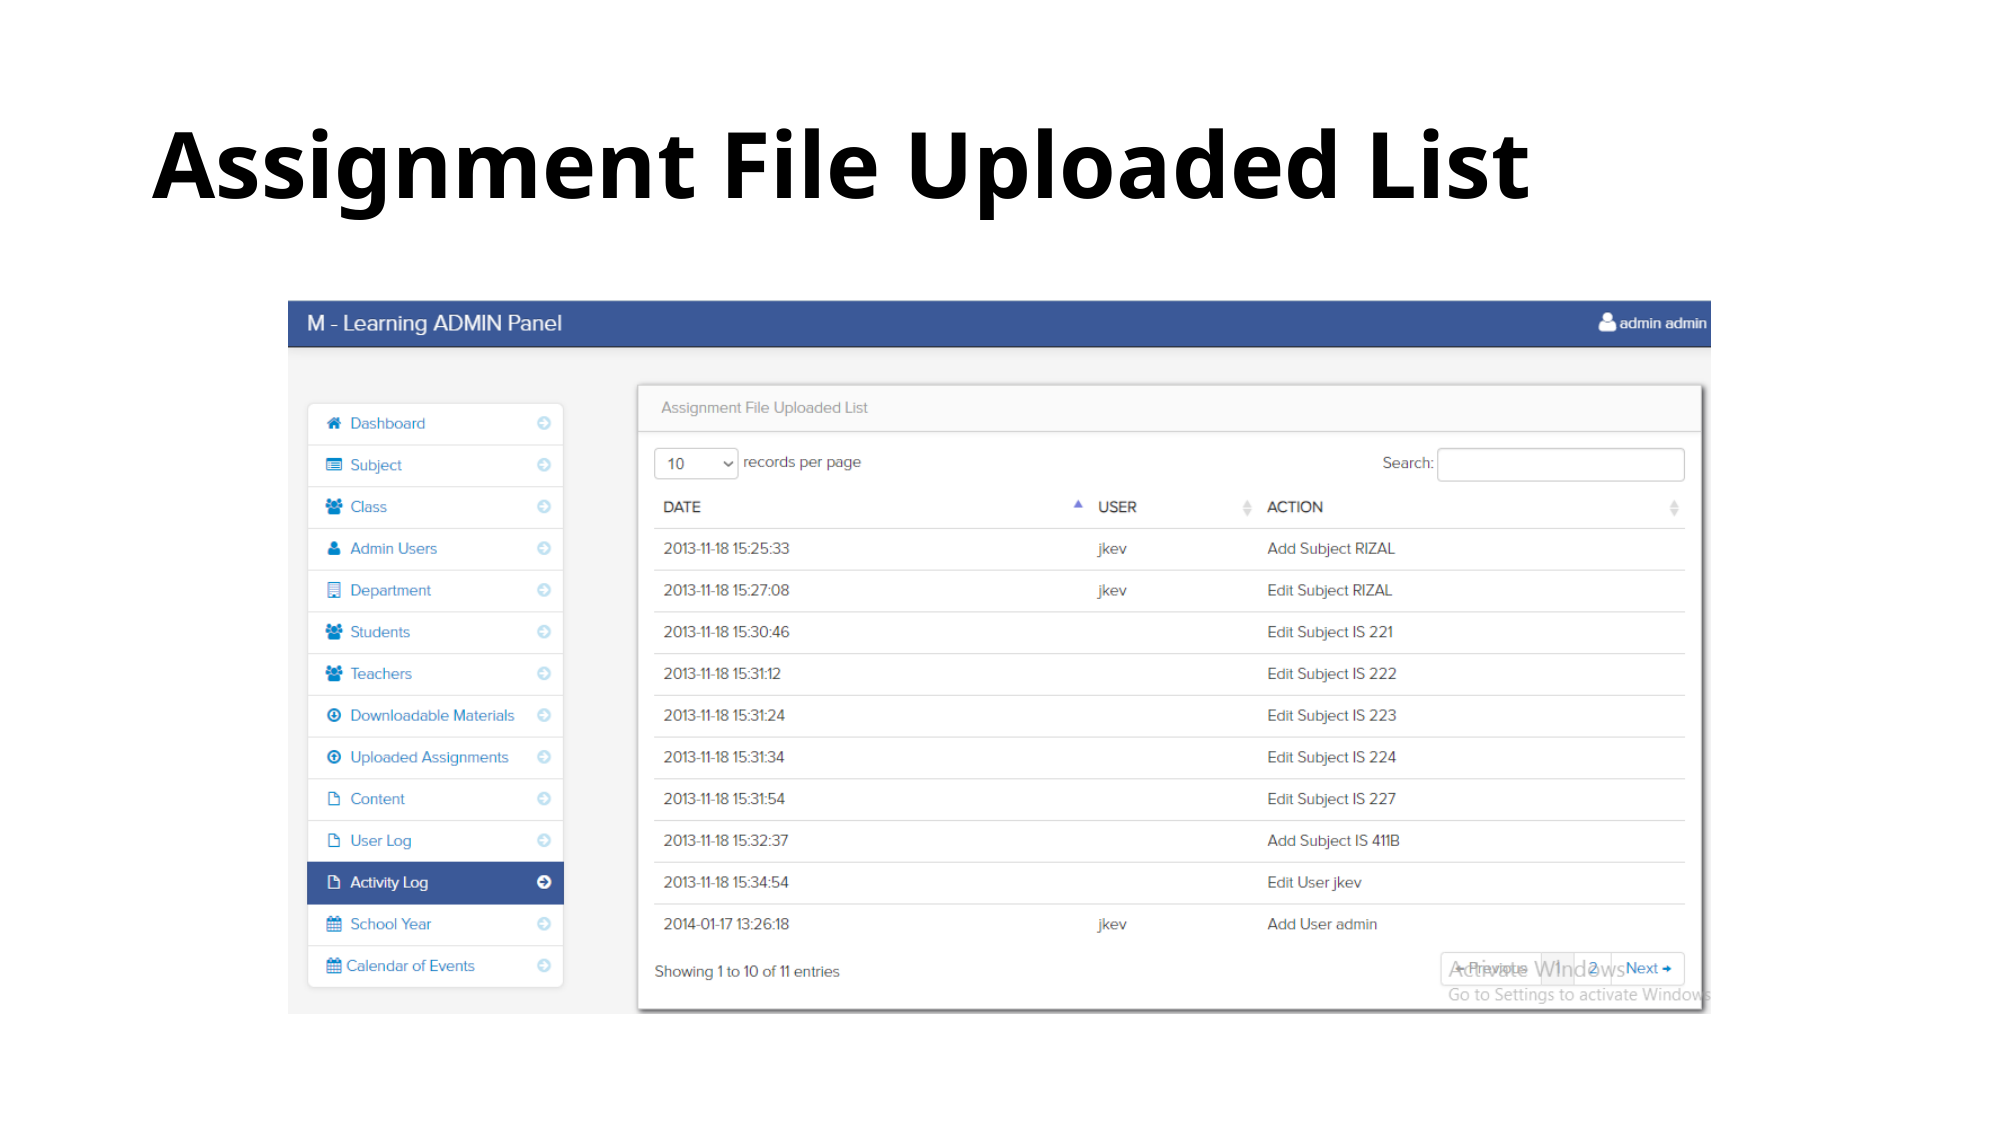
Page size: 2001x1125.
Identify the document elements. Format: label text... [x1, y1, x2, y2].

title Assignment File Uploaded List [137, 59, 1863, 278]
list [288, 299, 1711, 1014]
